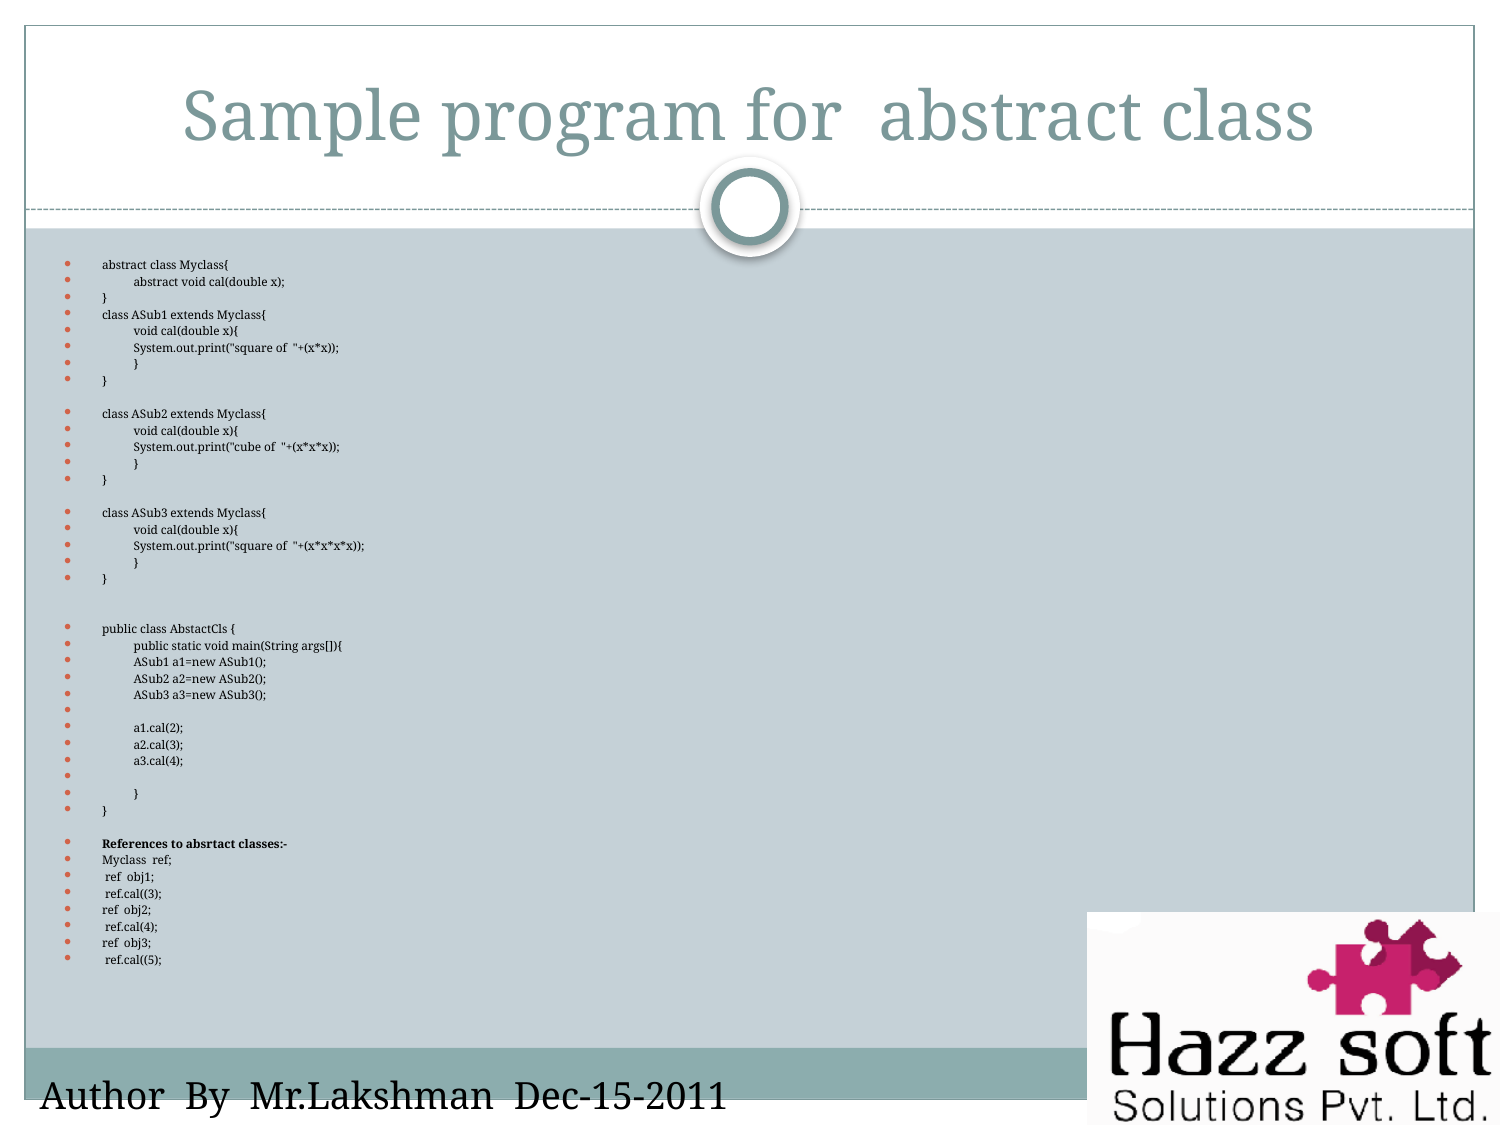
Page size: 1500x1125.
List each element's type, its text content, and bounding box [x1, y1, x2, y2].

list abstract class Myclass{ abstract void cal(double x); } class ASub1 extends Myclass{ void cal(double x){ System.out.print("square of "+(x*x)); } } class ASub2 extends Myclass{ void cal(double x){ System.out.print("cube of "+(x*x*x)); } } class ASub3 extends Myclass{ void cal(double x){ System.out.print("square of "+(x*x*x*x)); } } public class AbstactCls { public static void main(String args[]){ ASub1 a1=new ASub1(); ASub2 a2=new ASub2(); ASub3 a3=new ASub3(); a1.cal(2); a2.cal(3); a3.cal(4); } } References to absrtact classes:- Myclass ref; ref obj1; ref.cal((3); ref obj2; ref.cal(4); ref obj3; ref.cal((5); [49, 250, 1445, 1001]
text_box Author By Mr.Lakshman Dec-15-2011 [24, 1064, 763, 1125]
picture [1087, 912, 1500, 1125]
title Sample program for abstract class [49, 37, 1450, 162]
